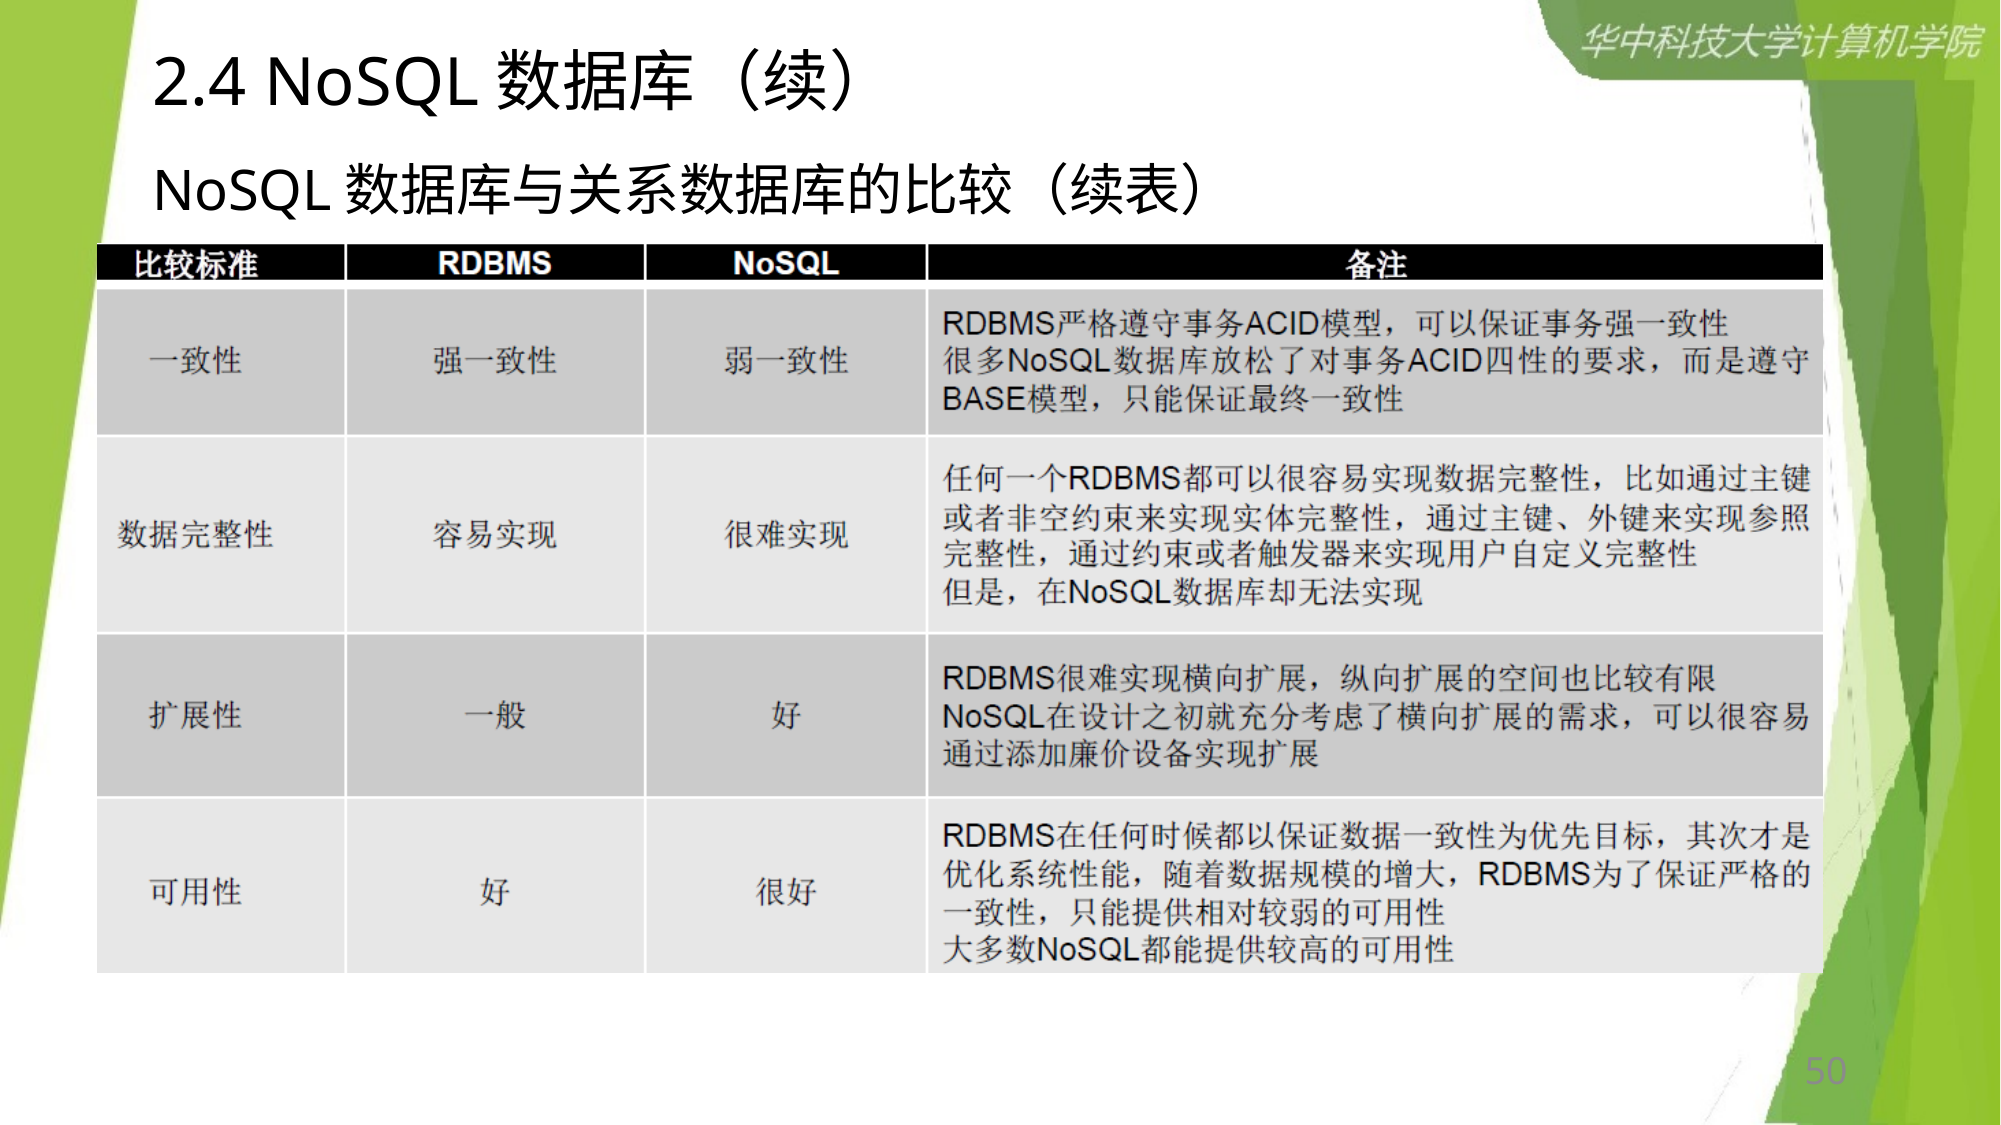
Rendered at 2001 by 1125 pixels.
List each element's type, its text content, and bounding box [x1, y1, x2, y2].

picture [0, 0, 2001, 1125]
slide_number 50 [1412, 1042, 1863, 1103]
list NoSQL数据库与关系数据库的比较（续表） [137, 133, 1863, 230]
title 2.4 NoSQL数据库（续） [137, 8, 1863, 133]
